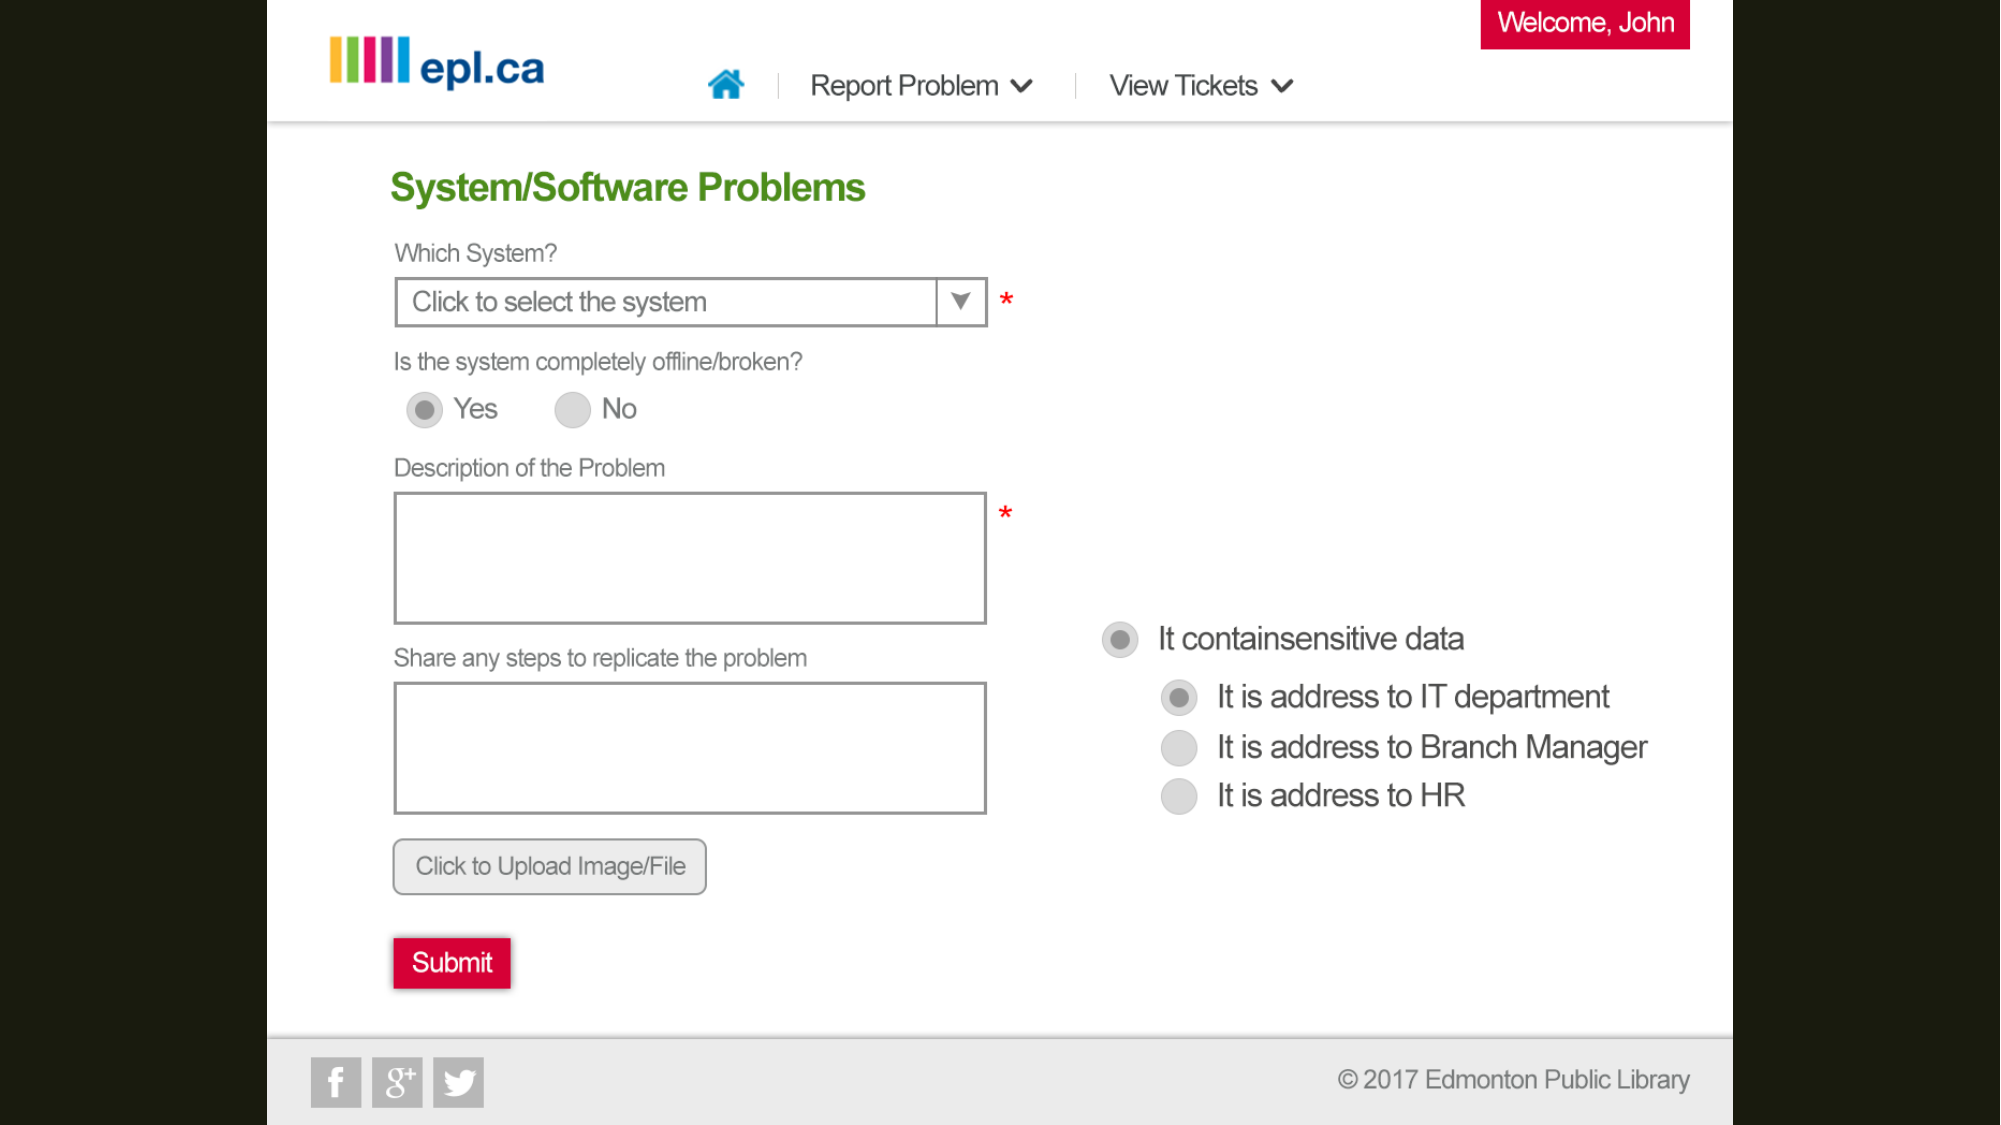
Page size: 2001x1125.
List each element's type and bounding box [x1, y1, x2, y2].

picture [267, 0, 1733, 1125]
